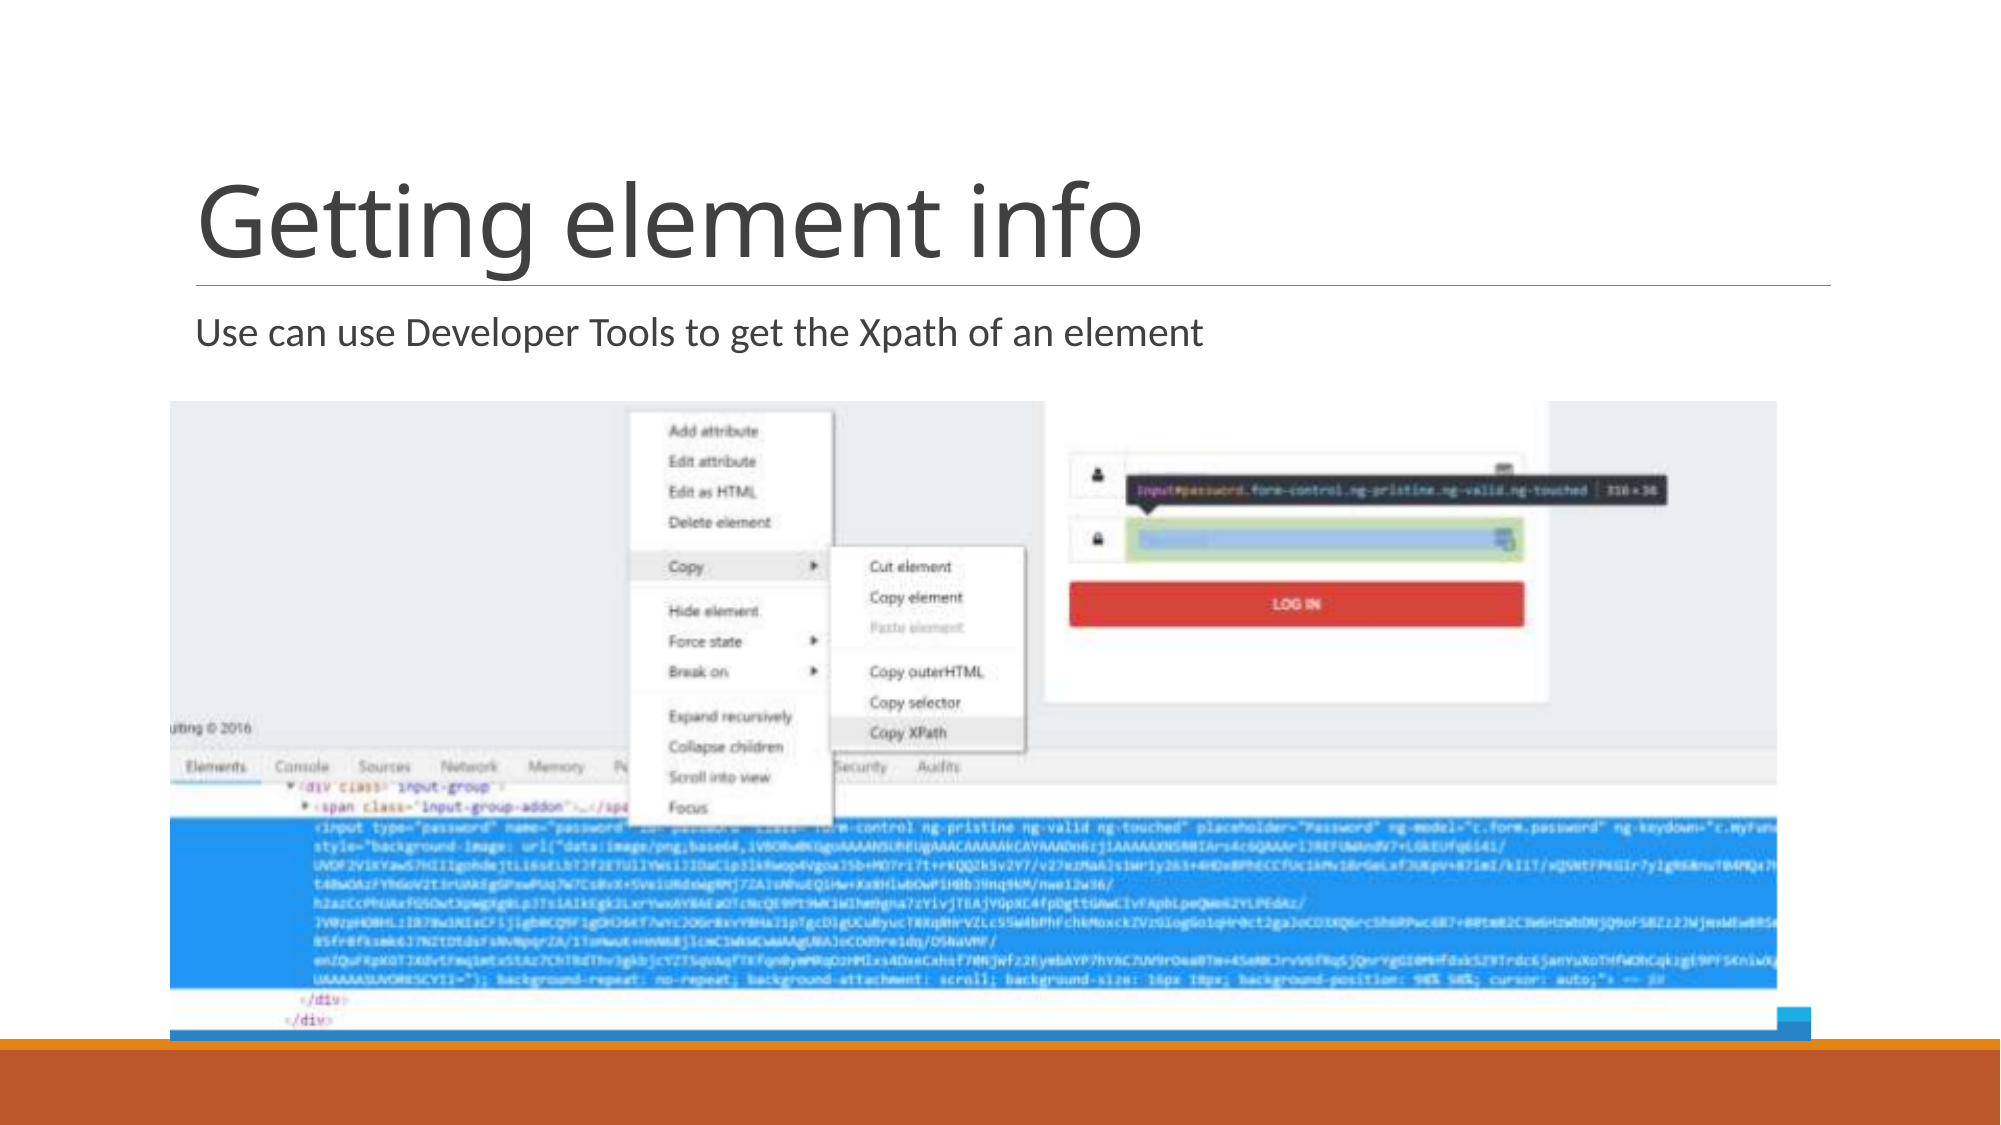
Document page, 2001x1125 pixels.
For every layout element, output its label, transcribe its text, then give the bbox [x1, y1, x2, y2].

picture [169, 401, 1811, 1042]
list Use can use Developer Tools to get the Xpath of an element [180, 302, 1830, 963]
title Getting element info [180, 47, 1830, 285]
